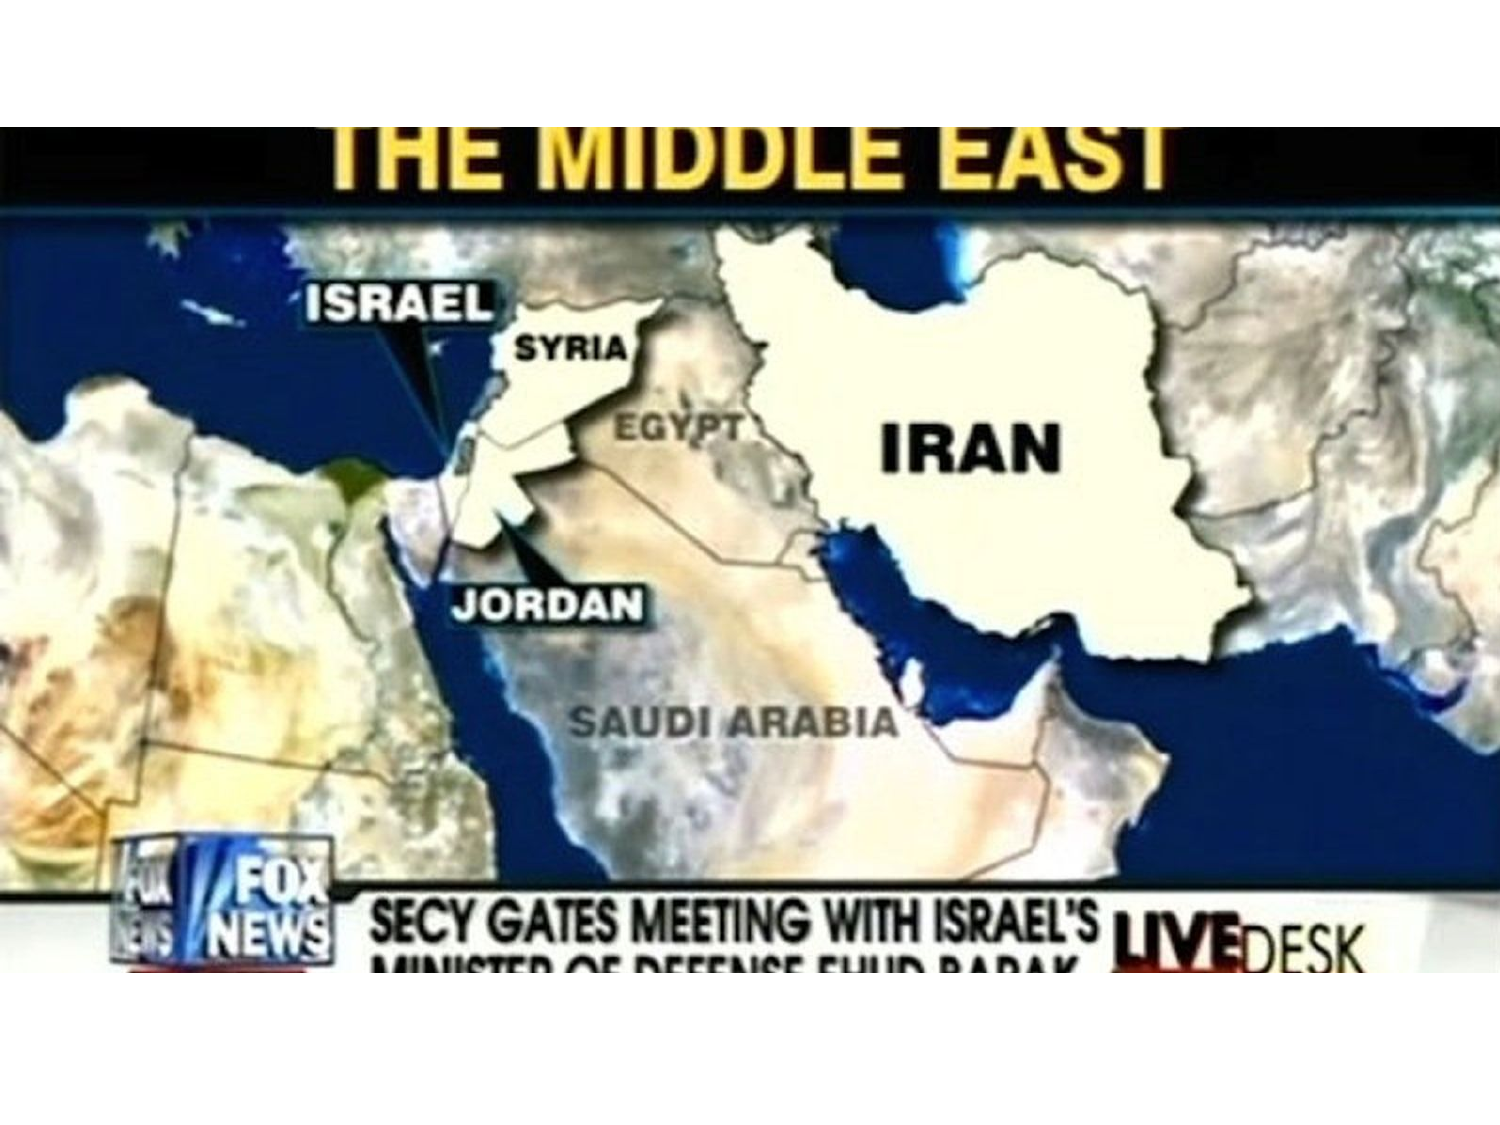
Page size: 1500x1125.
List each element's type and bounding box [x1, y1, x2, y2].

picture [0, 127, 1500, 973]
